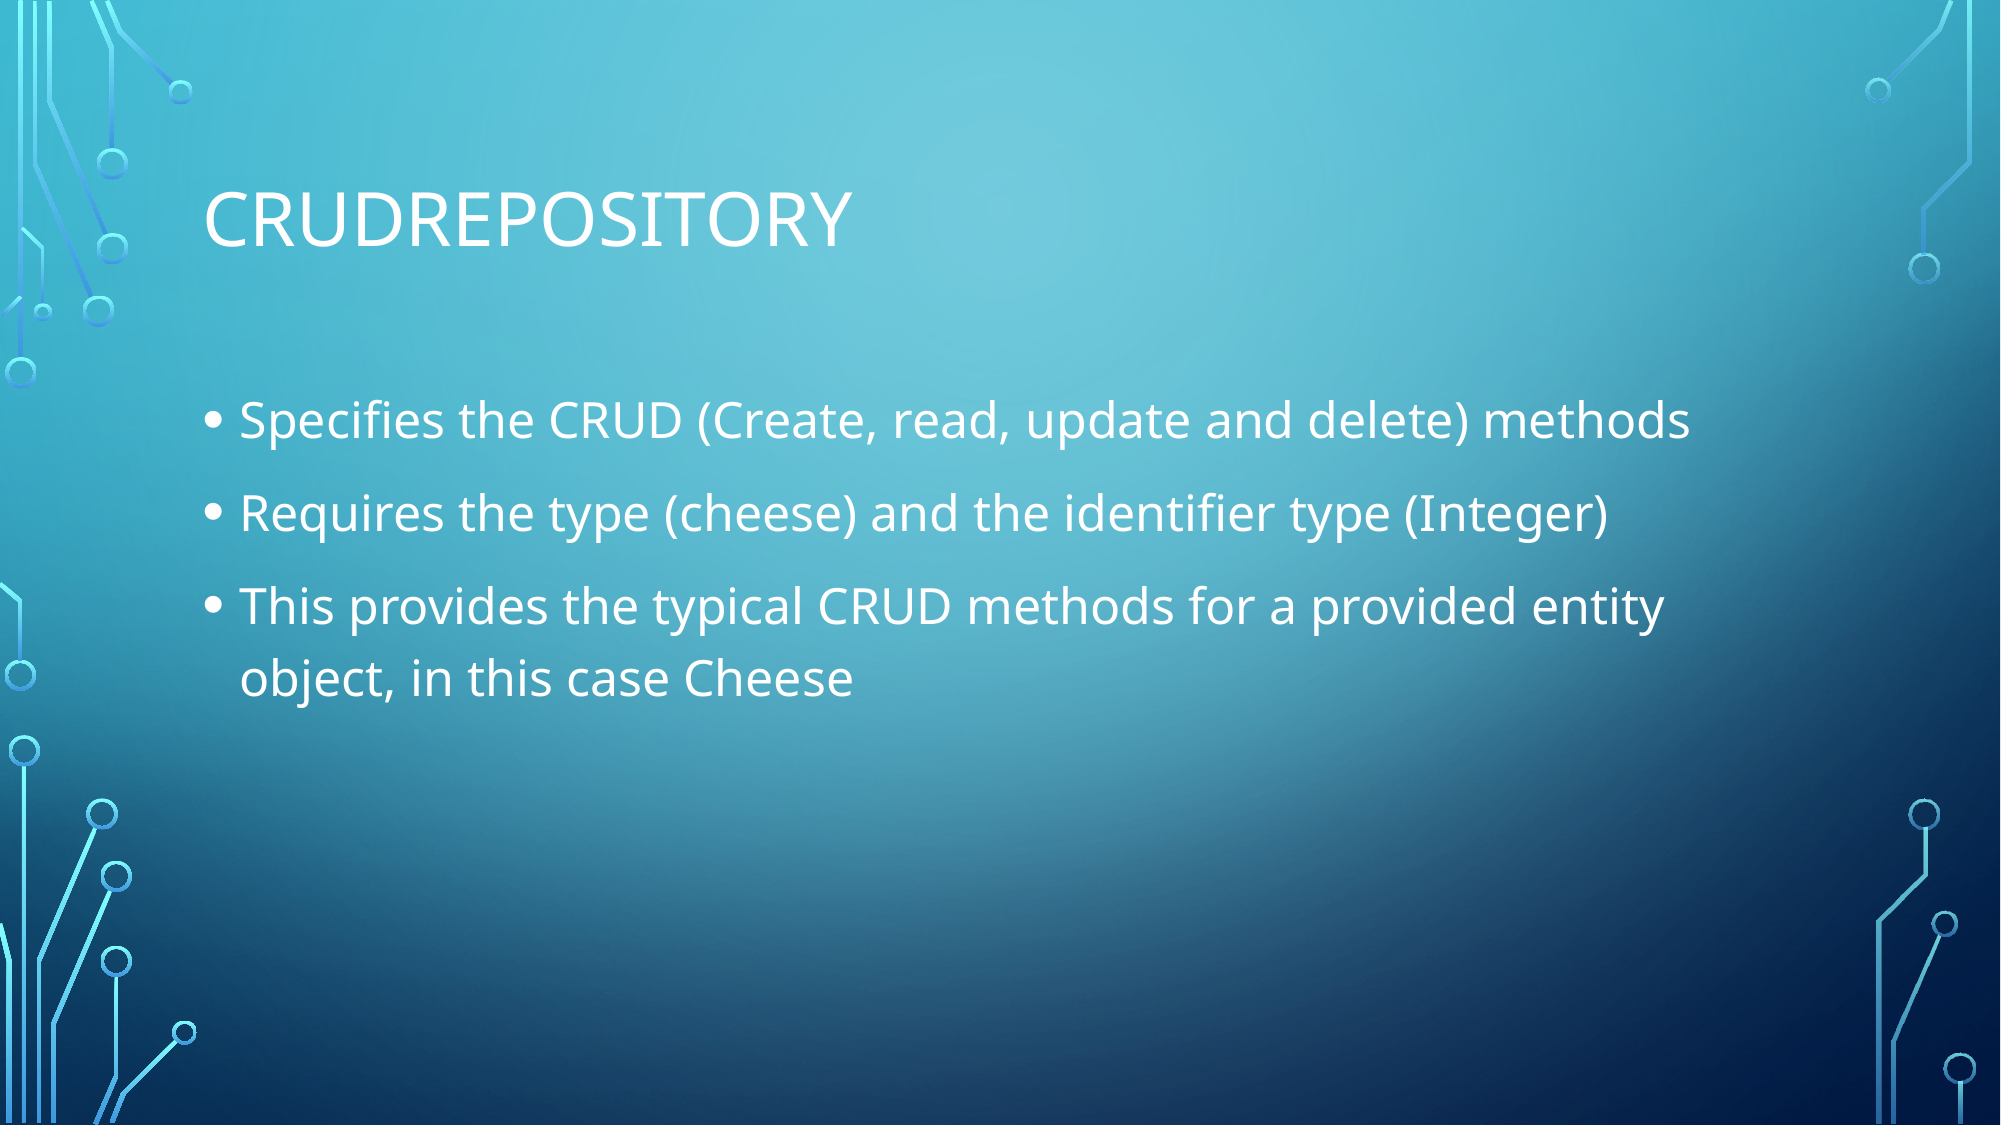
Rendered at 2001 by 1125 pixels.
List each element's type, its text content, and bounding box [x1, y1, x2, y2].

list Specifies the CRUD (Create, read, update and delete) methods Requires the type (cheese) and the identifier type (Integer) This provides the typical CRUD methods for a provided entity object, in this case Cheese [187, 369, 1813, 950]
title crudrepository [187, 101, 1813, 344]
